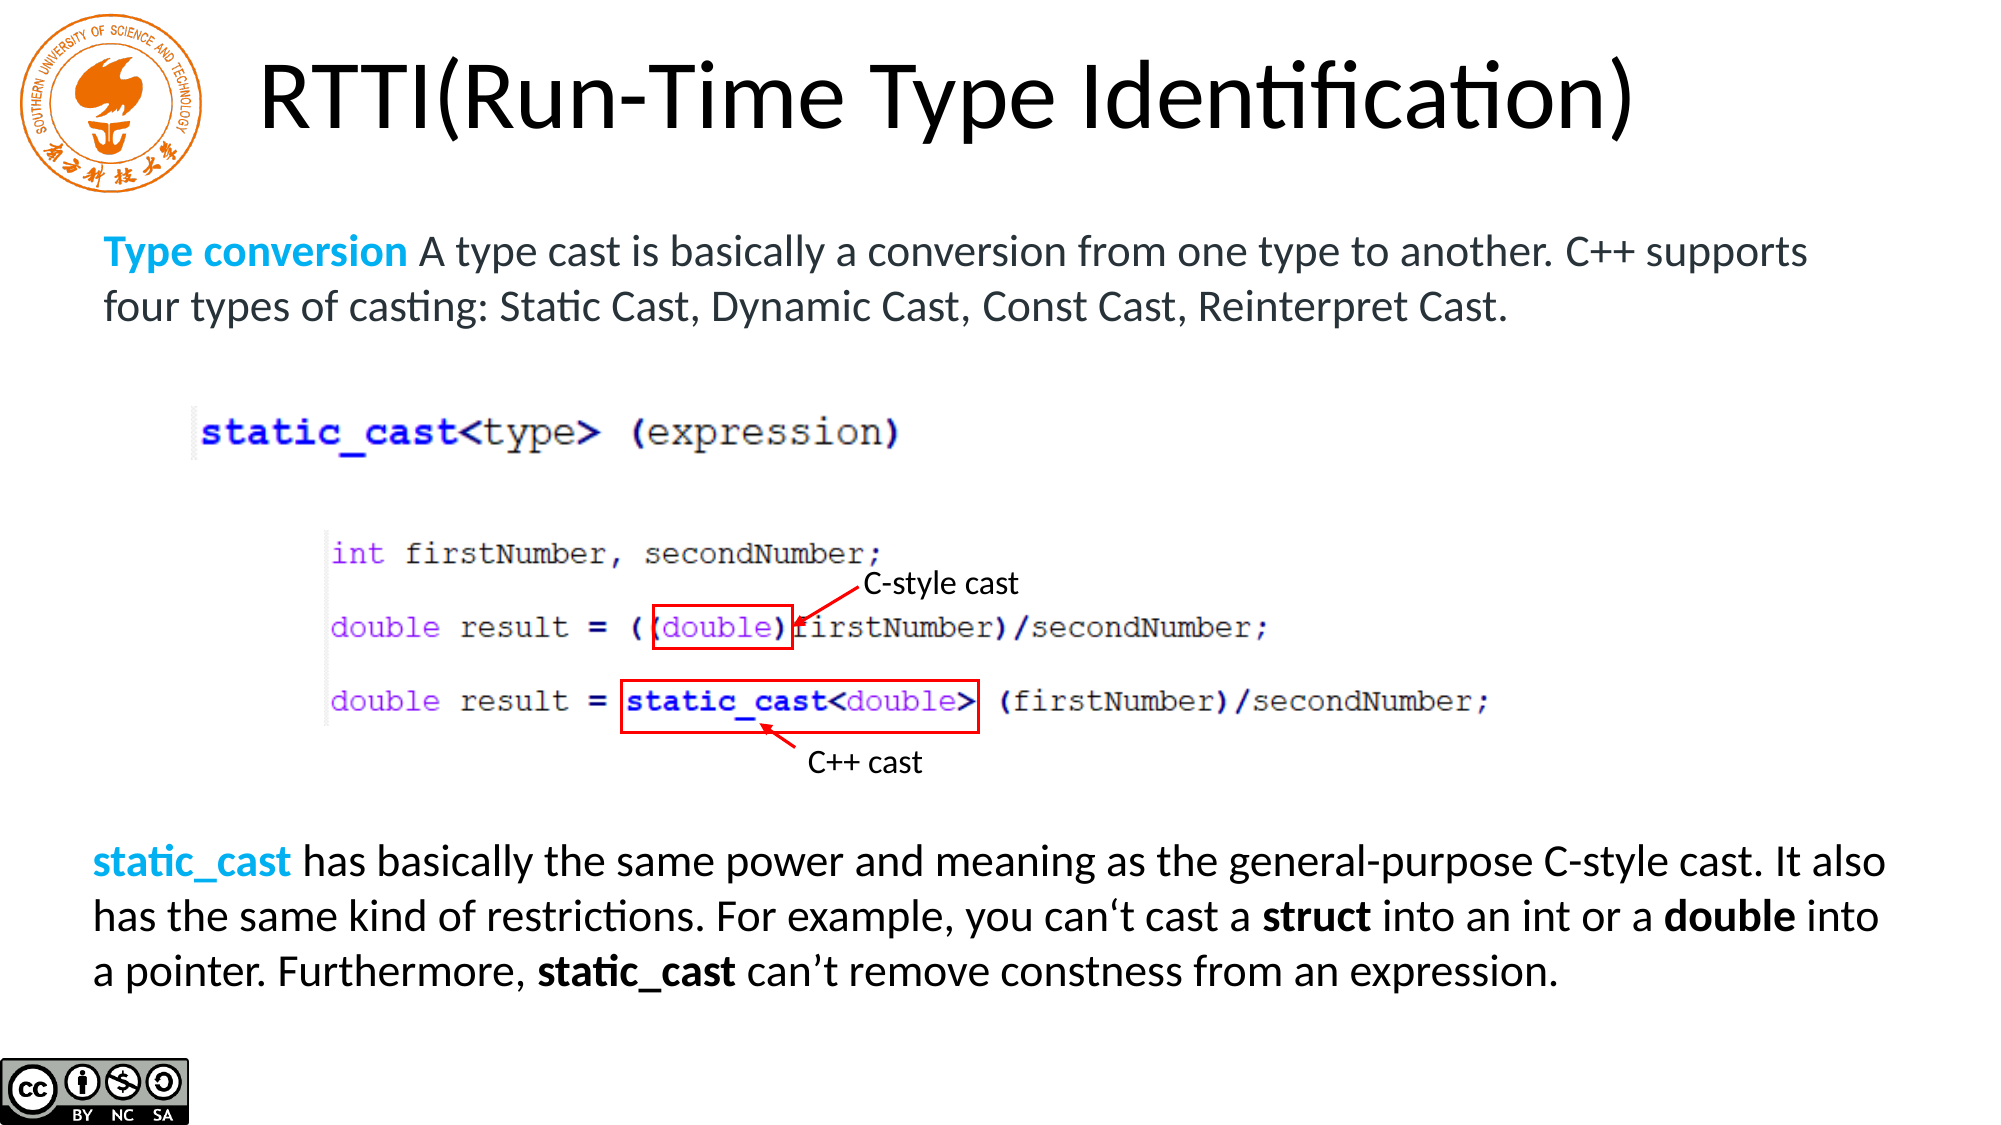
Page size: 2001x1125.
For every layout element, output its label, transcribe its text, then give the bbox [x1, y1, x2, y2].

picture [18, 11, 202, 194]
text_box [621, 680, 979, 790]
text_box Type conversion A type cast is basically a conversion from one type to another. C++ supports four types of casting: Static Cast, Dynamic Cast, Const Cast, Reinterpret Cast. [88, 213, 1858, 338]
picture [191, 406, 920, 460]
picture [324, 530, 1515, 727]
picture [0, 1058, 189, 1125]
text_box static_cast has basically the same power and meaning as the general-purpose C-style cast. It also has the same kind of restrictions. For example, you can‘t cast a struct into an int or a double into a pointer. Furthermore, static_cast can’t remove constness from an expression. [78, 823, 1922, 1003]
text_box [653, 553, 1036, 649]
title RTTI(Run-Time Type Identification) [243, 31, 1757, 162]
